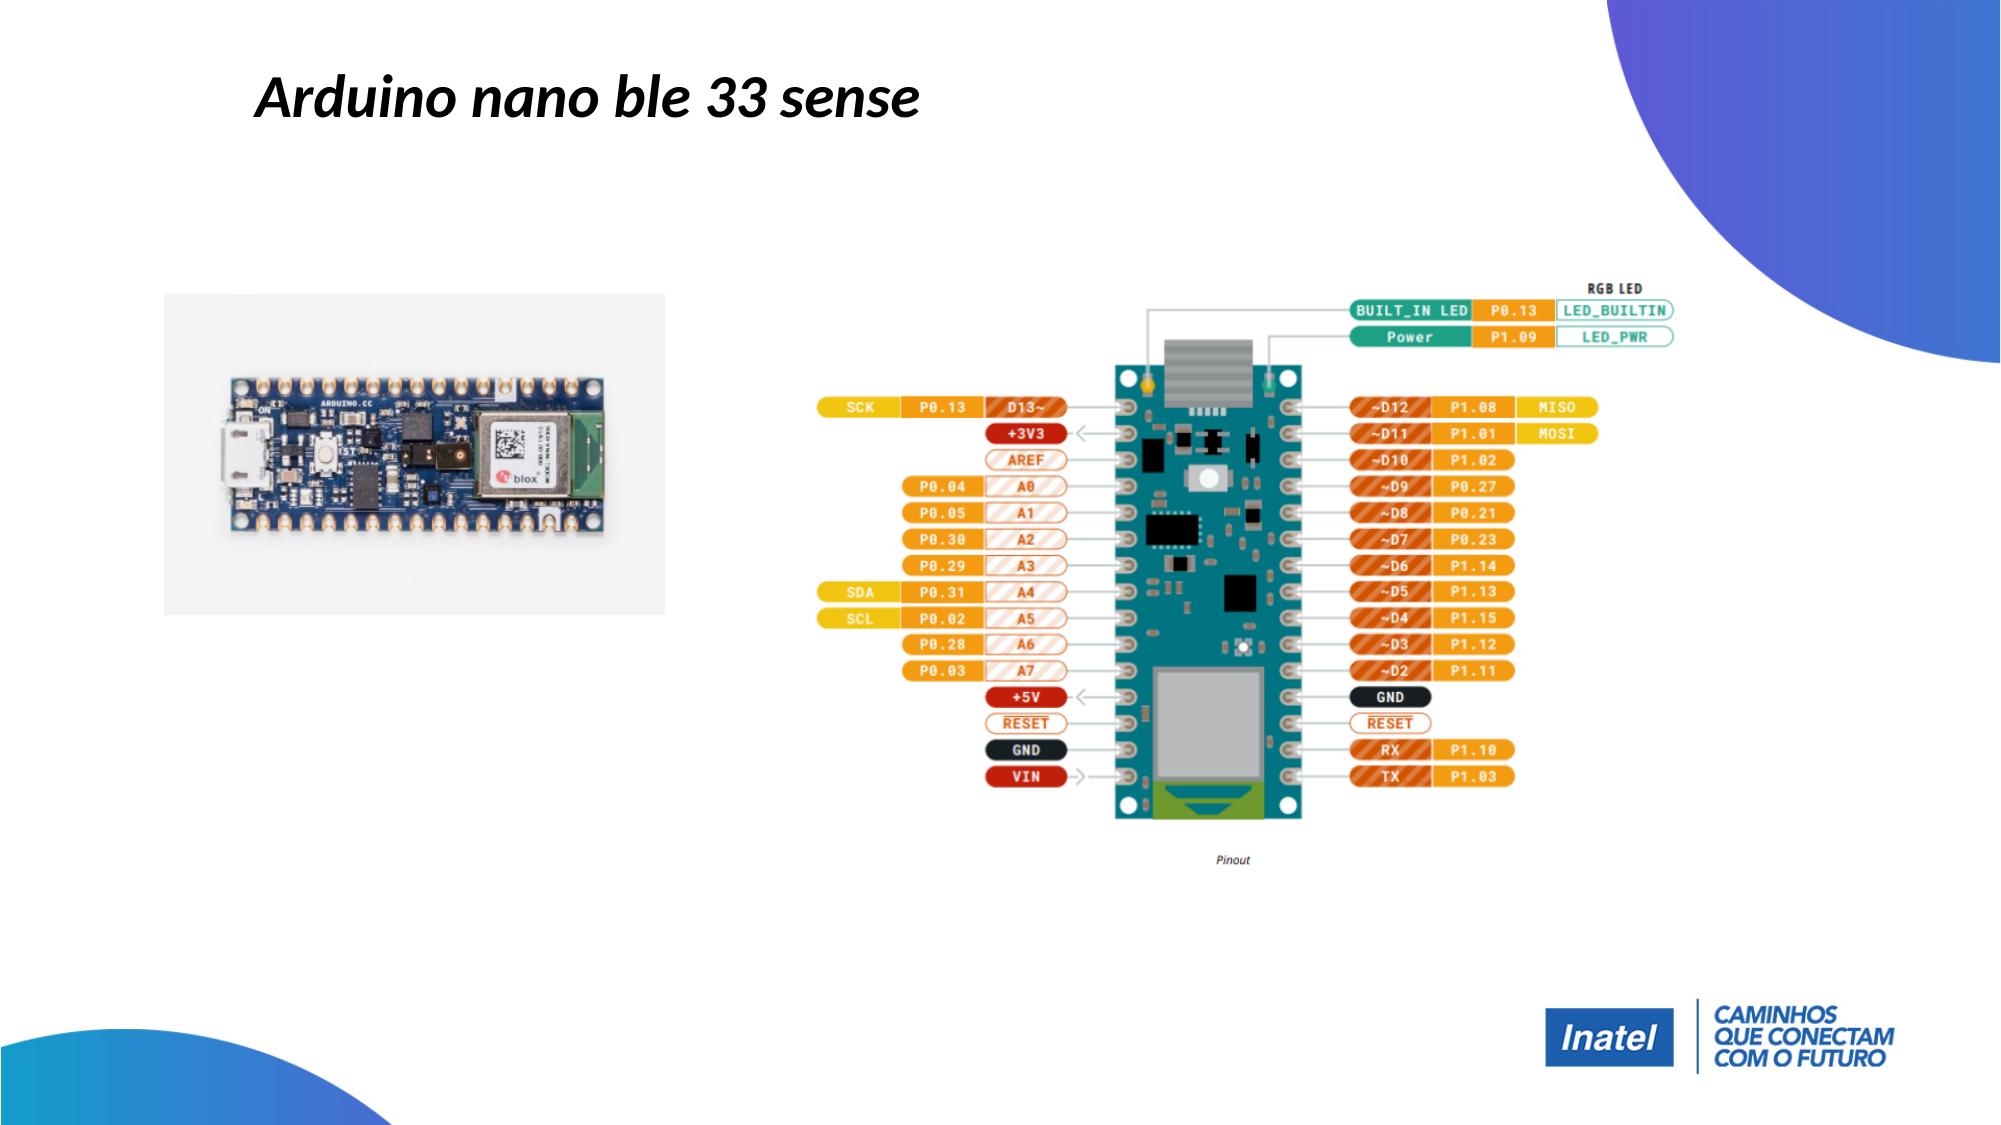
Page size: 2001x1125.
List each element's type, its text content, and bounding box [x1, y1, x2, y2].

picture [0, 0, 2001, 1125]
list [164, 294, 669, 616]
title Arduino nano ble 33 sense [50, 30, 1126, 156]
